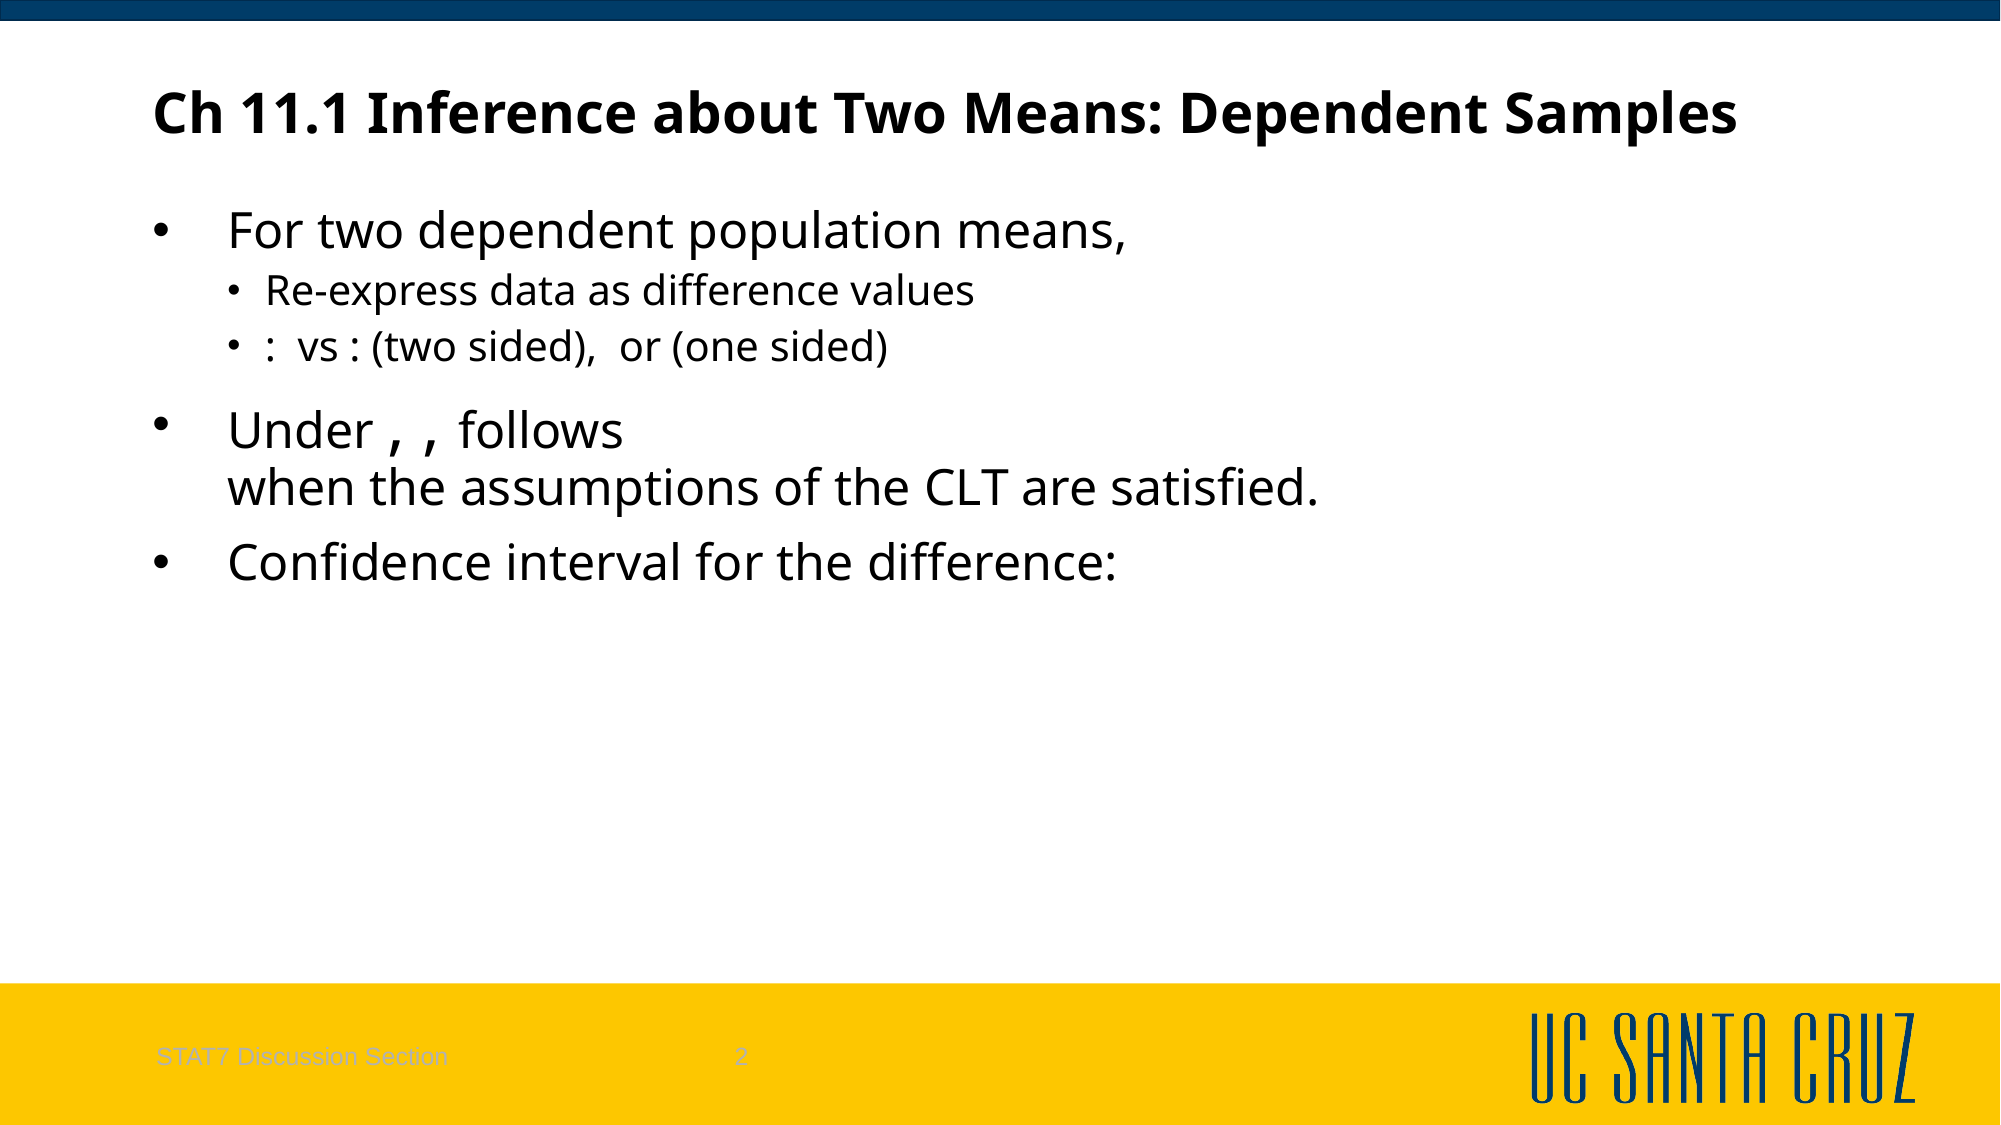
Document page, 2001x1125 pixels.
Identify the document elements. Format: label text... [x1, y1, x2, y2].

slide_number 2 [681, 1025, 764, 1086]
picture [1481, 968, 1962, 1125]
title Ch 11.1 Inference about Two Means: Dependent Samples [137, 59, 1863, 171]
footer STAT7 Discussion Section [136, 1025, 470, 1086]
